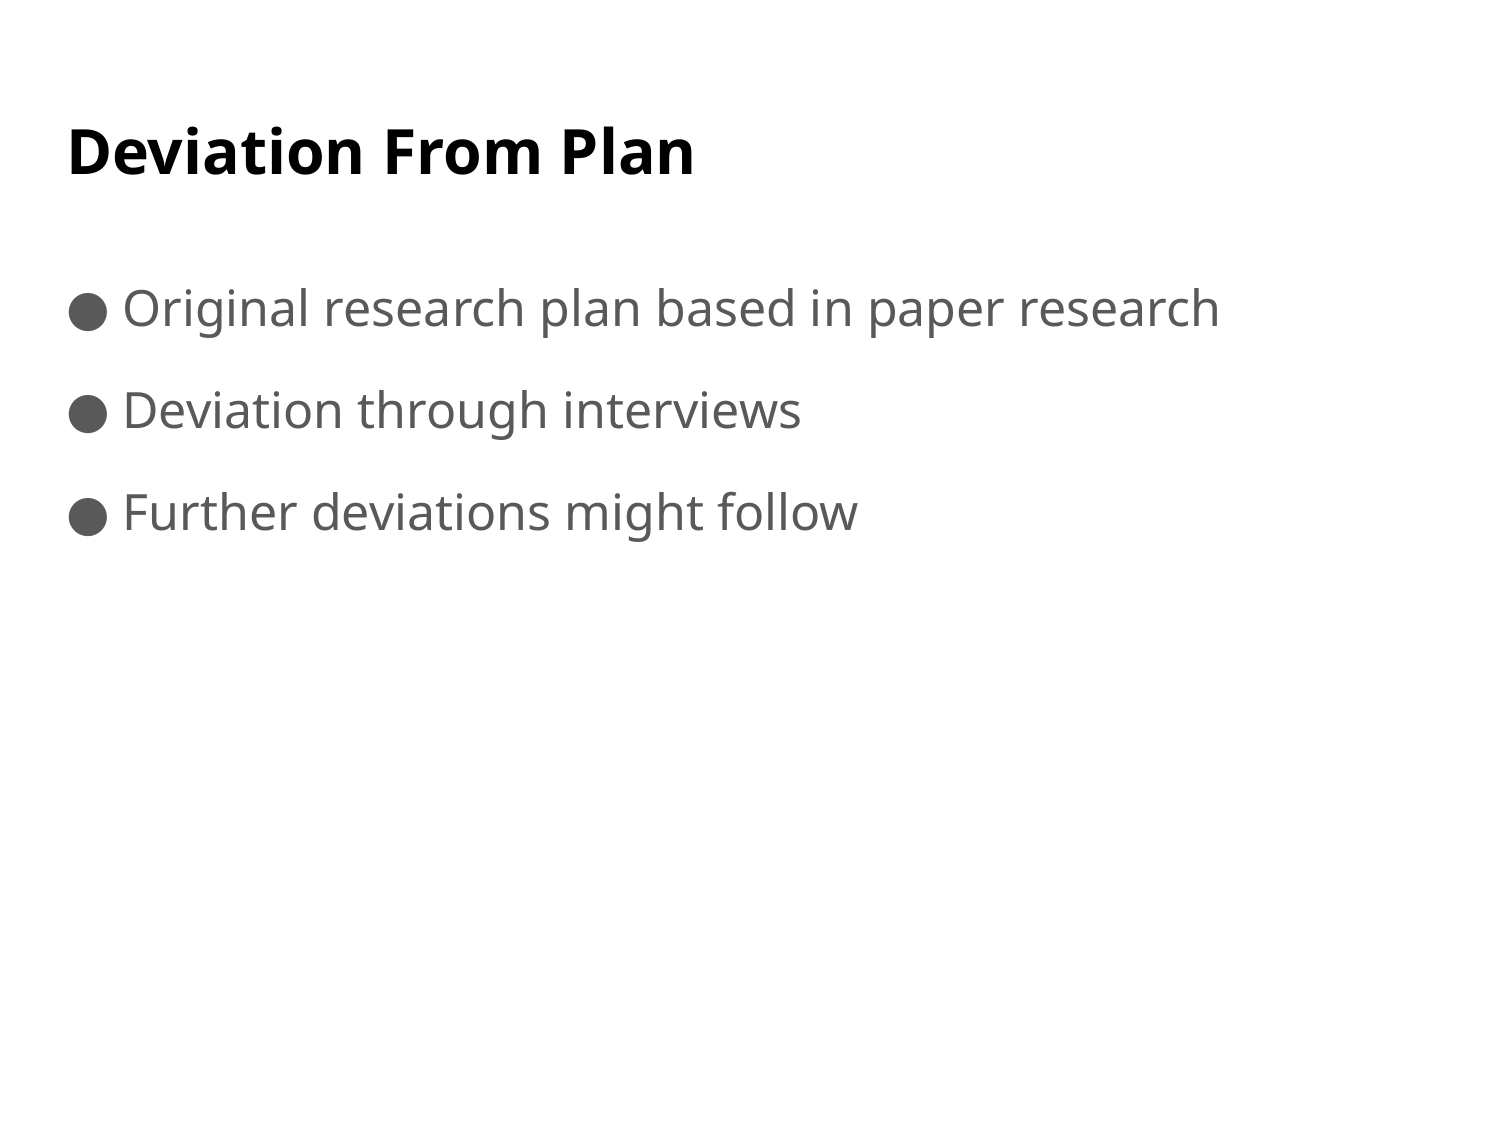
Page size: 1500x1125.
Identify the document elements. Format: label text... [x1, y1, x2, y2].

title Deviation From Plan [51, 97, 1449, 223]
list Original research plan based in paper research Deviation through interviews Further deviations might follow [51, 252, 1449, 1000]
